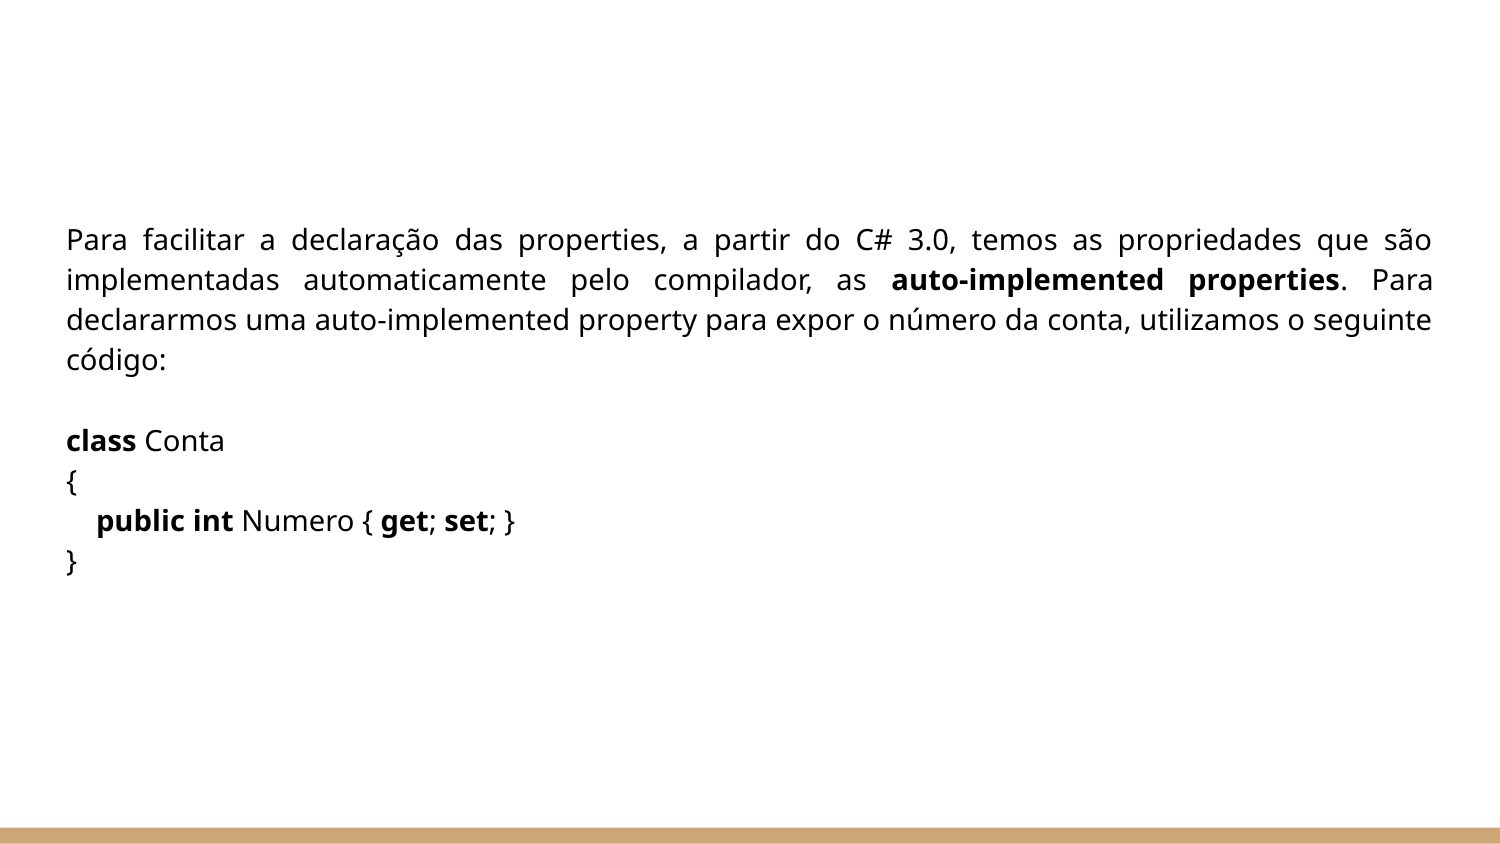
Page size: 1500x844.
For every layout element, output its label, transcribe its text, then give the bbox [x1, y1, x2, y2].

list Para facilitar a declaração das properties, a partir do C# 3.0, temos as propriedades que são implementadas automaticamente pelo compilador, as auto-implemented properties. Para declararmos uma auto-implemented property para expor o número da conta, utilizamos o seguinte código: class Conta { public int Numero { get; set; } } [51, 200, 1449, 752]
